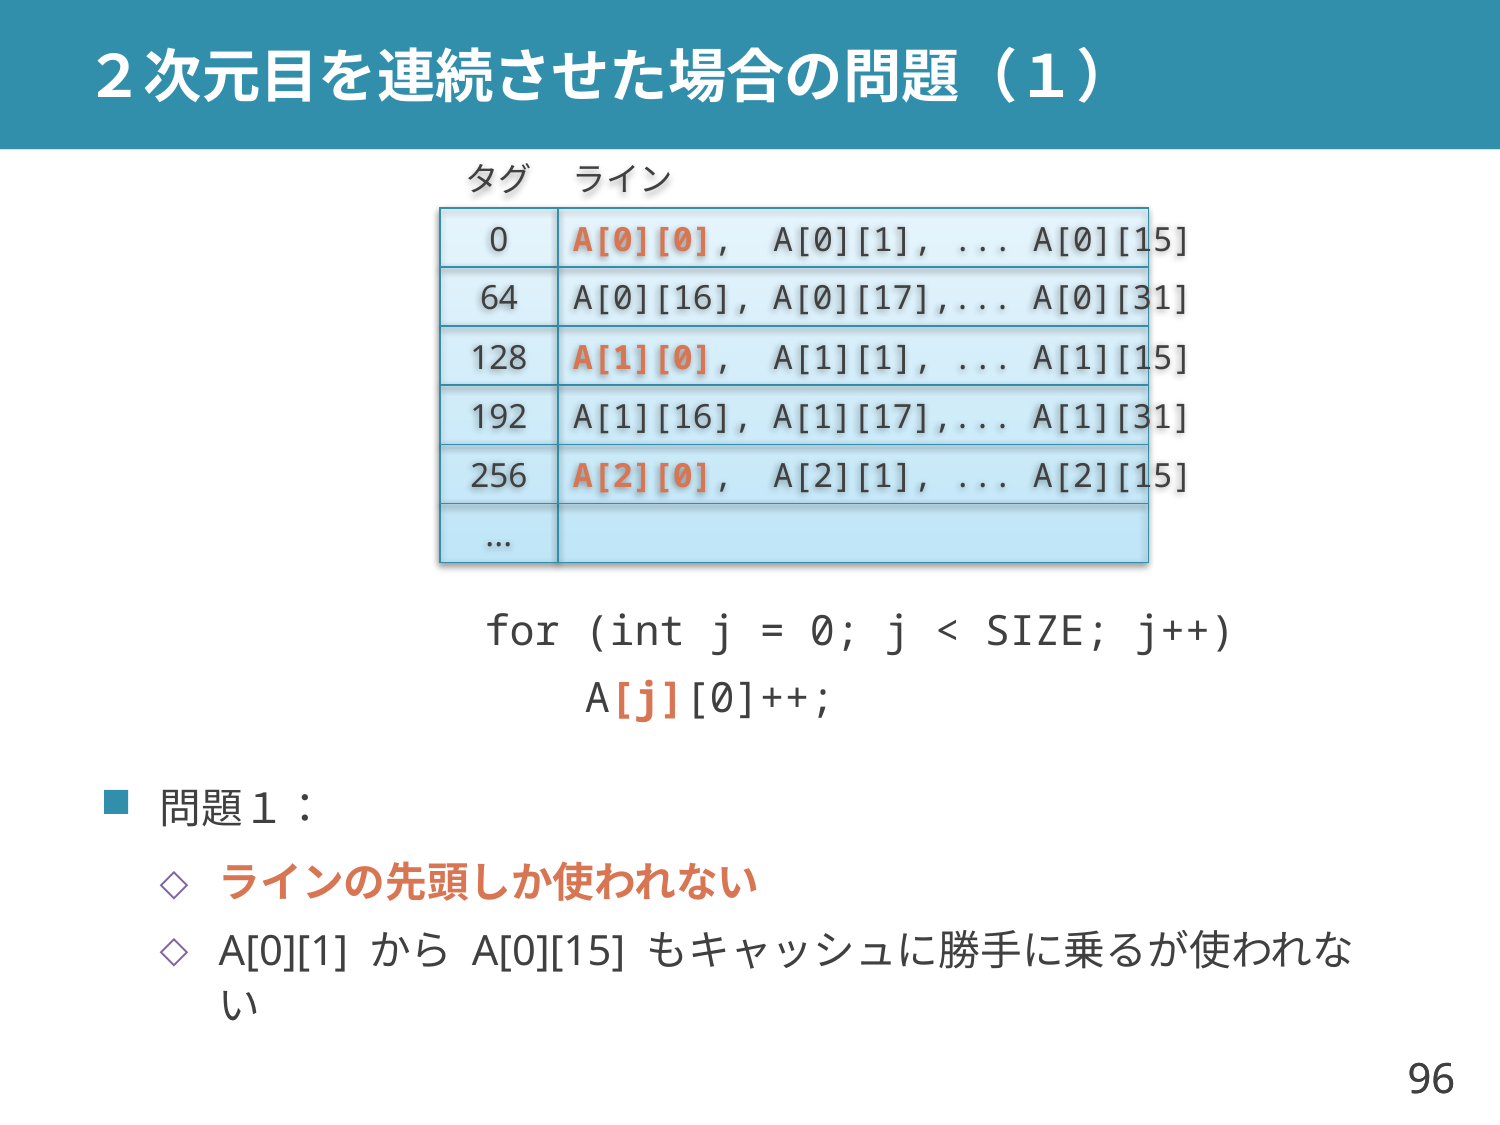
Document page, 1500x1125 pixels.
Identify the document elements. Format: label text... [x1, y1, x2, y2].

text_box 256 [439, 451, 552, 504]
text_box A[1][0], A[1][1], ... A[1][15] [557, 331, 1149, 385]
text_box A[0][16], A[0][17],... A[0][31] [557, 266, 1149, 327]
list for (int j = 0; j < SIZE; j++) A[j][0]++; 問題１： ラインの先頭しか使われない A[0][1] から A[0][15] もキャッシュに勝手に乗るが使われない [85, 591, 1400, 1036]
text_box A[0][0], A[0][1], ... A[0][15] [557, 207, 1149, 266]
text_box [557, 510, 1149, 563]
text_box タグ [439, 148, 555, 207]
text_box ... [439, 510, 552, 563]
text_box ライン [557, 148, 795, 206]
text_box 128 [439, 332, 552, 384]
text_box A[1][16], A[1][17],... A[1][31] [557, 385, 1149, 445]
text_box 0 [439, 207, 556, 266]
title ２次元目を連続させた場合の問題（１） [70, 0, 1500, 150]
text_box 192 [439, 385, 555, 445]
text_box A[2][0], A[2][1], ... A[2][15] [557, 451, 1149, 504]
text_box 64 [439, 266, 552, 327]
